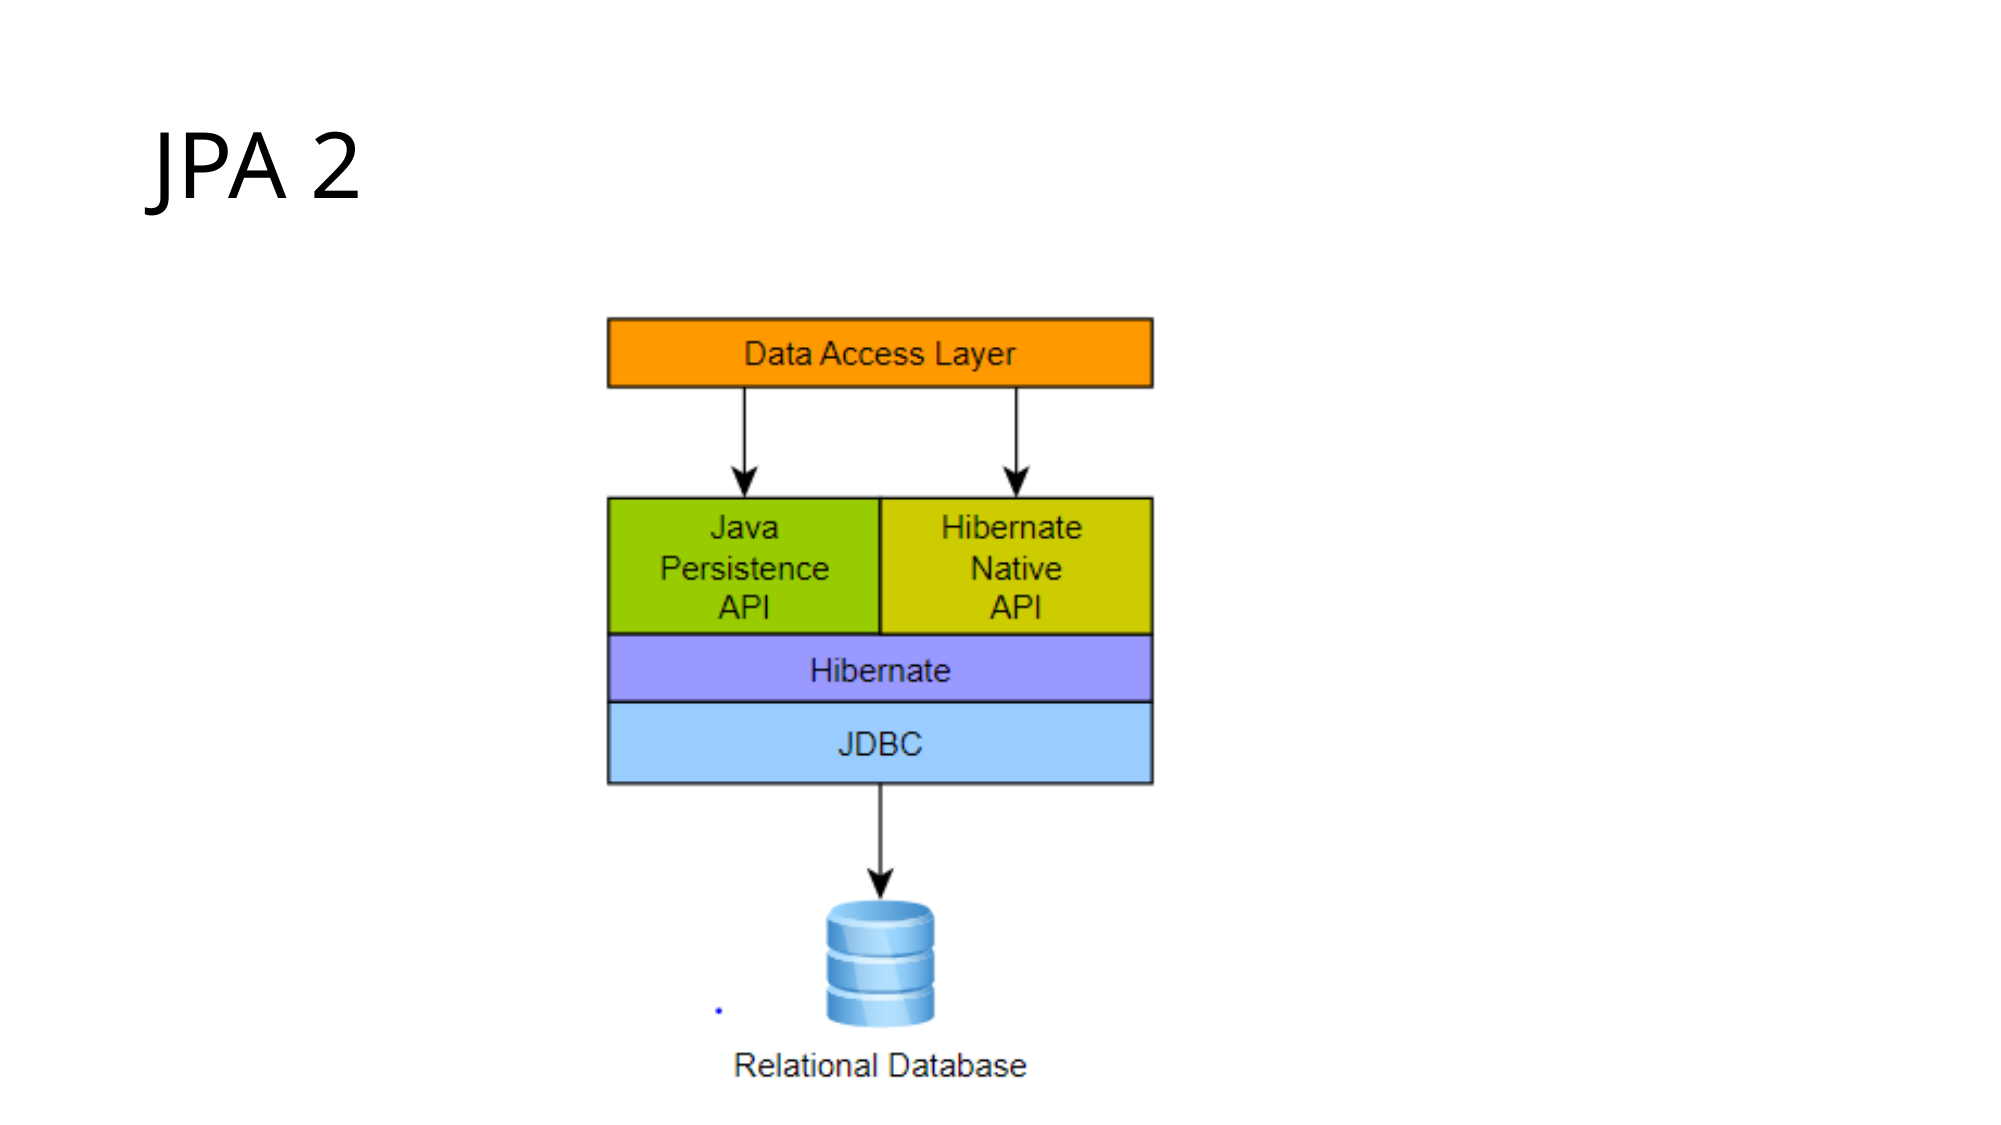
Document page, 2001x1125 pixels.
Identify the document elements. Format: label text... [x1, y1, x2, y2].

title JPA 2 [137, 59, 1863, 278]
picture [360, 244, 1543, 1099]
